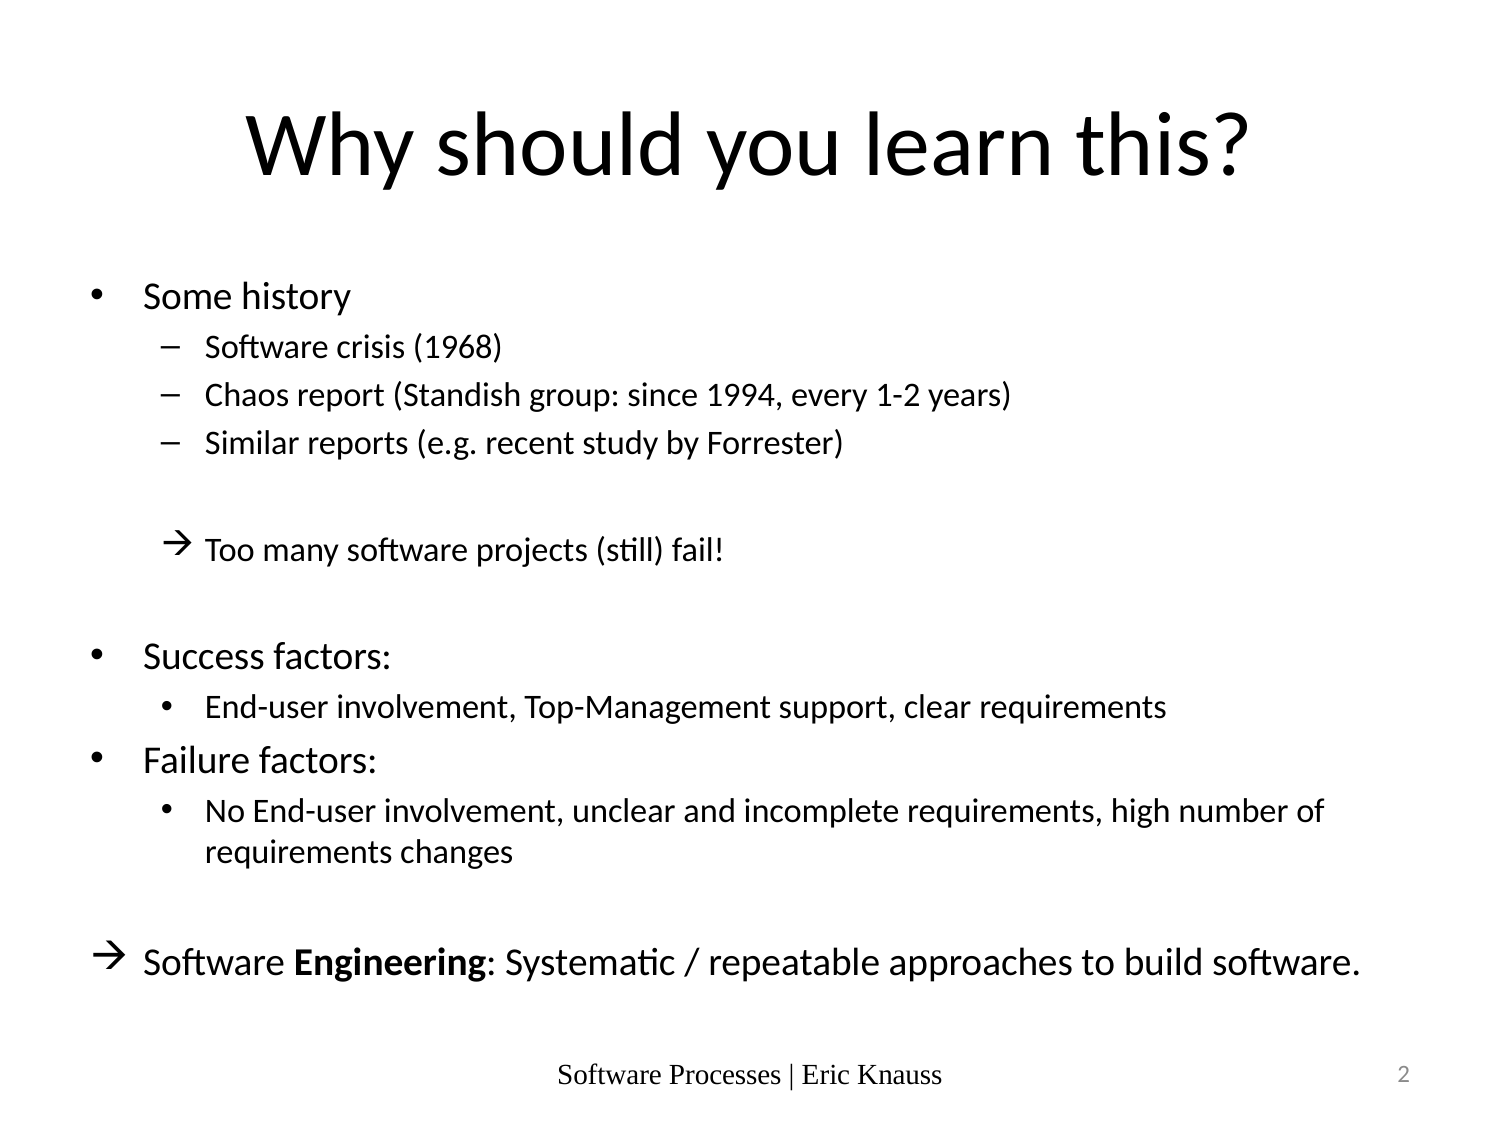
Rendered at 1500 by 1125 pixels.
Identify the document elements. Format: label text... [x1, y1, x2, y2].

slide_number 2 [1074, 1042, 1425, 1103]
title Why should you learn this? [75, 45, 1425, 233]
footer Software Processes | Eric Knauss [512, 1042, 988, 1103]
list Some history Software crisis (1968) Chaos report (Standish group: since 1994, every 1-2 years) Similar reports (e.g. recent study by Forrester) Too many software projects (still) fail! Success factors: End-user involvement, Top-Management support, clear requirements Failure factors: No End-user involvement, unclear and incomplete requirements, high number of requirements changes Software Engineering: Systematic / repeatable approaches to build software. [75, 262, 1425, 1005]
